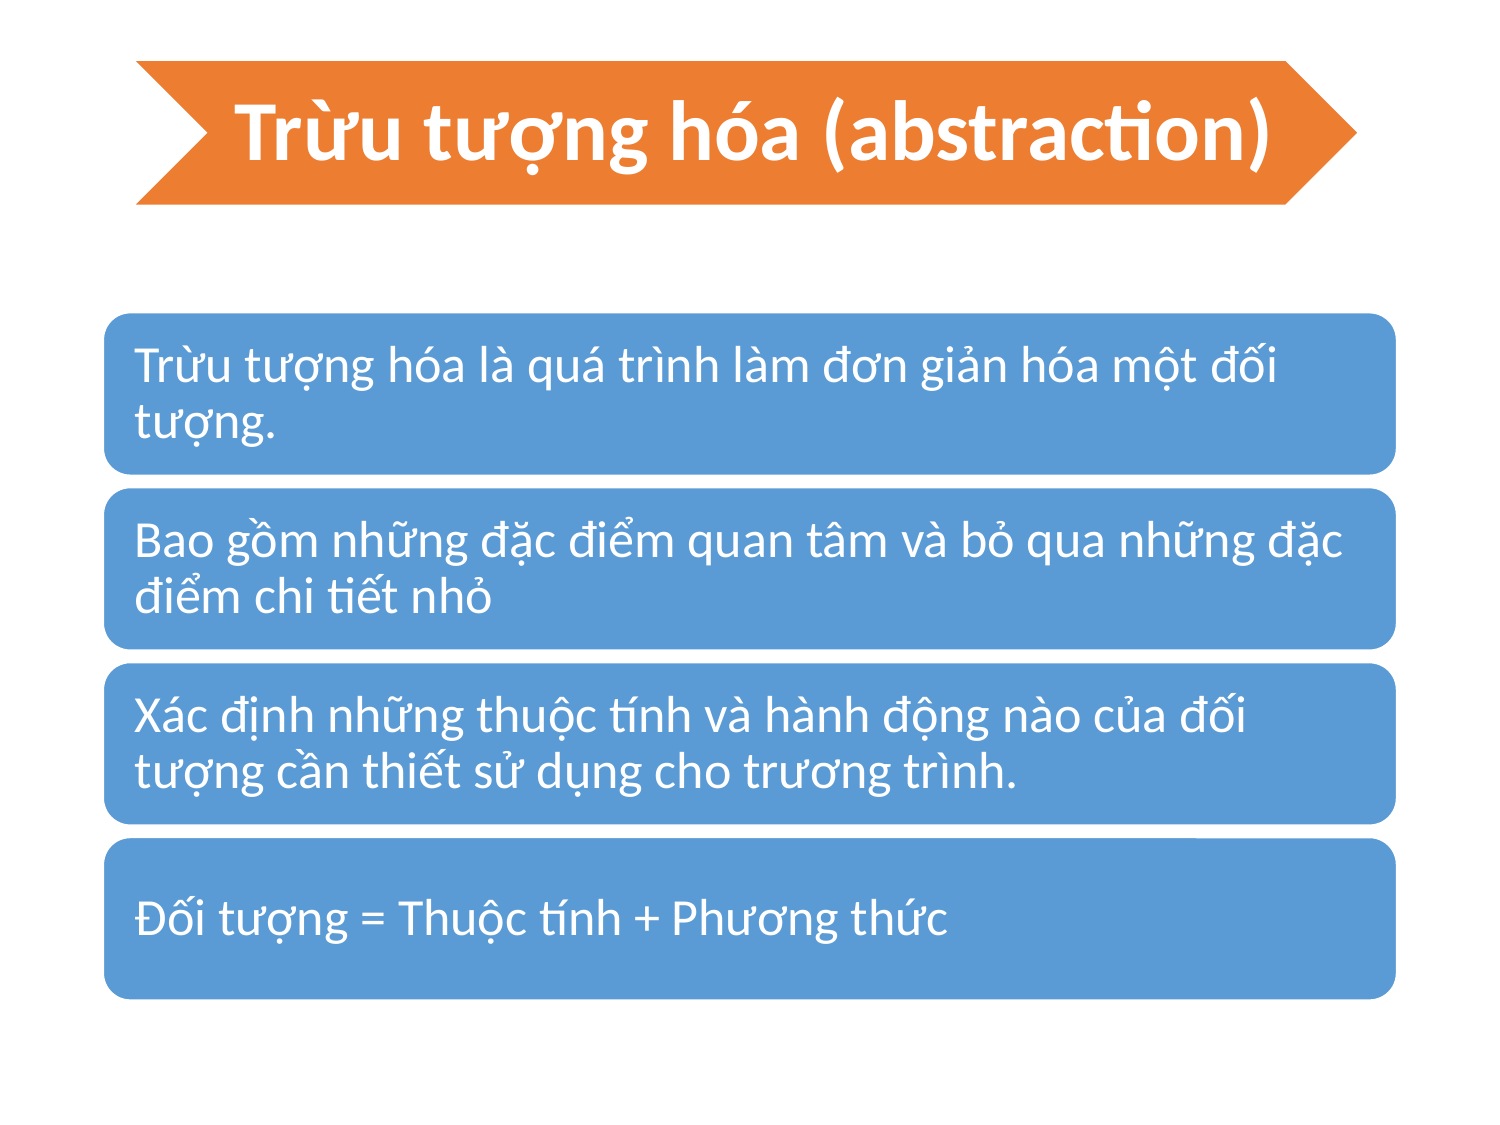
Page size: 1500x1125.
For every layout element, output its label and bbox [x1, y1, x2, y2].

list [103, 299, 1397, 1014]
text_box [103, 59, 1389, 206]
